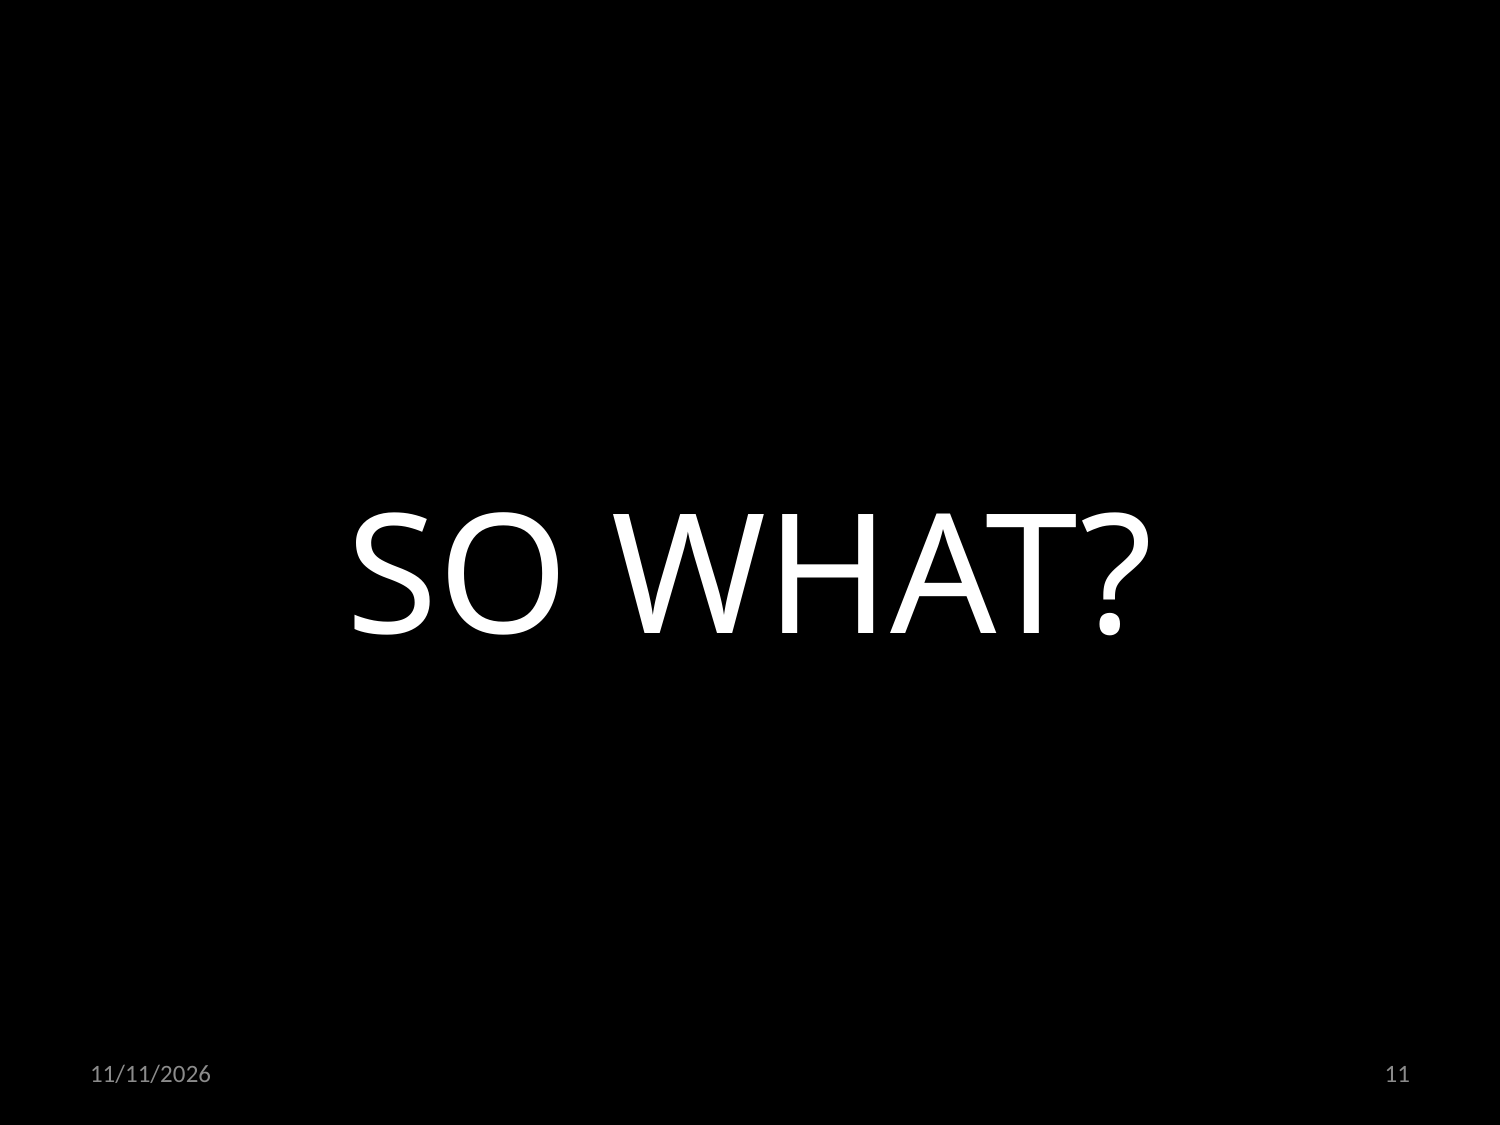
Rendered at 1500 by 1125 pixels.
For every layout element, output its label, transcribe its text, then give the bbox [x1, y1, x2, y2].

text_box SO WHAT? [0, 459, 1500, 561]
slide_number 11 [1074, 1042, 1425, 1103]
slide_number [75, 1042, 425, 1103]
